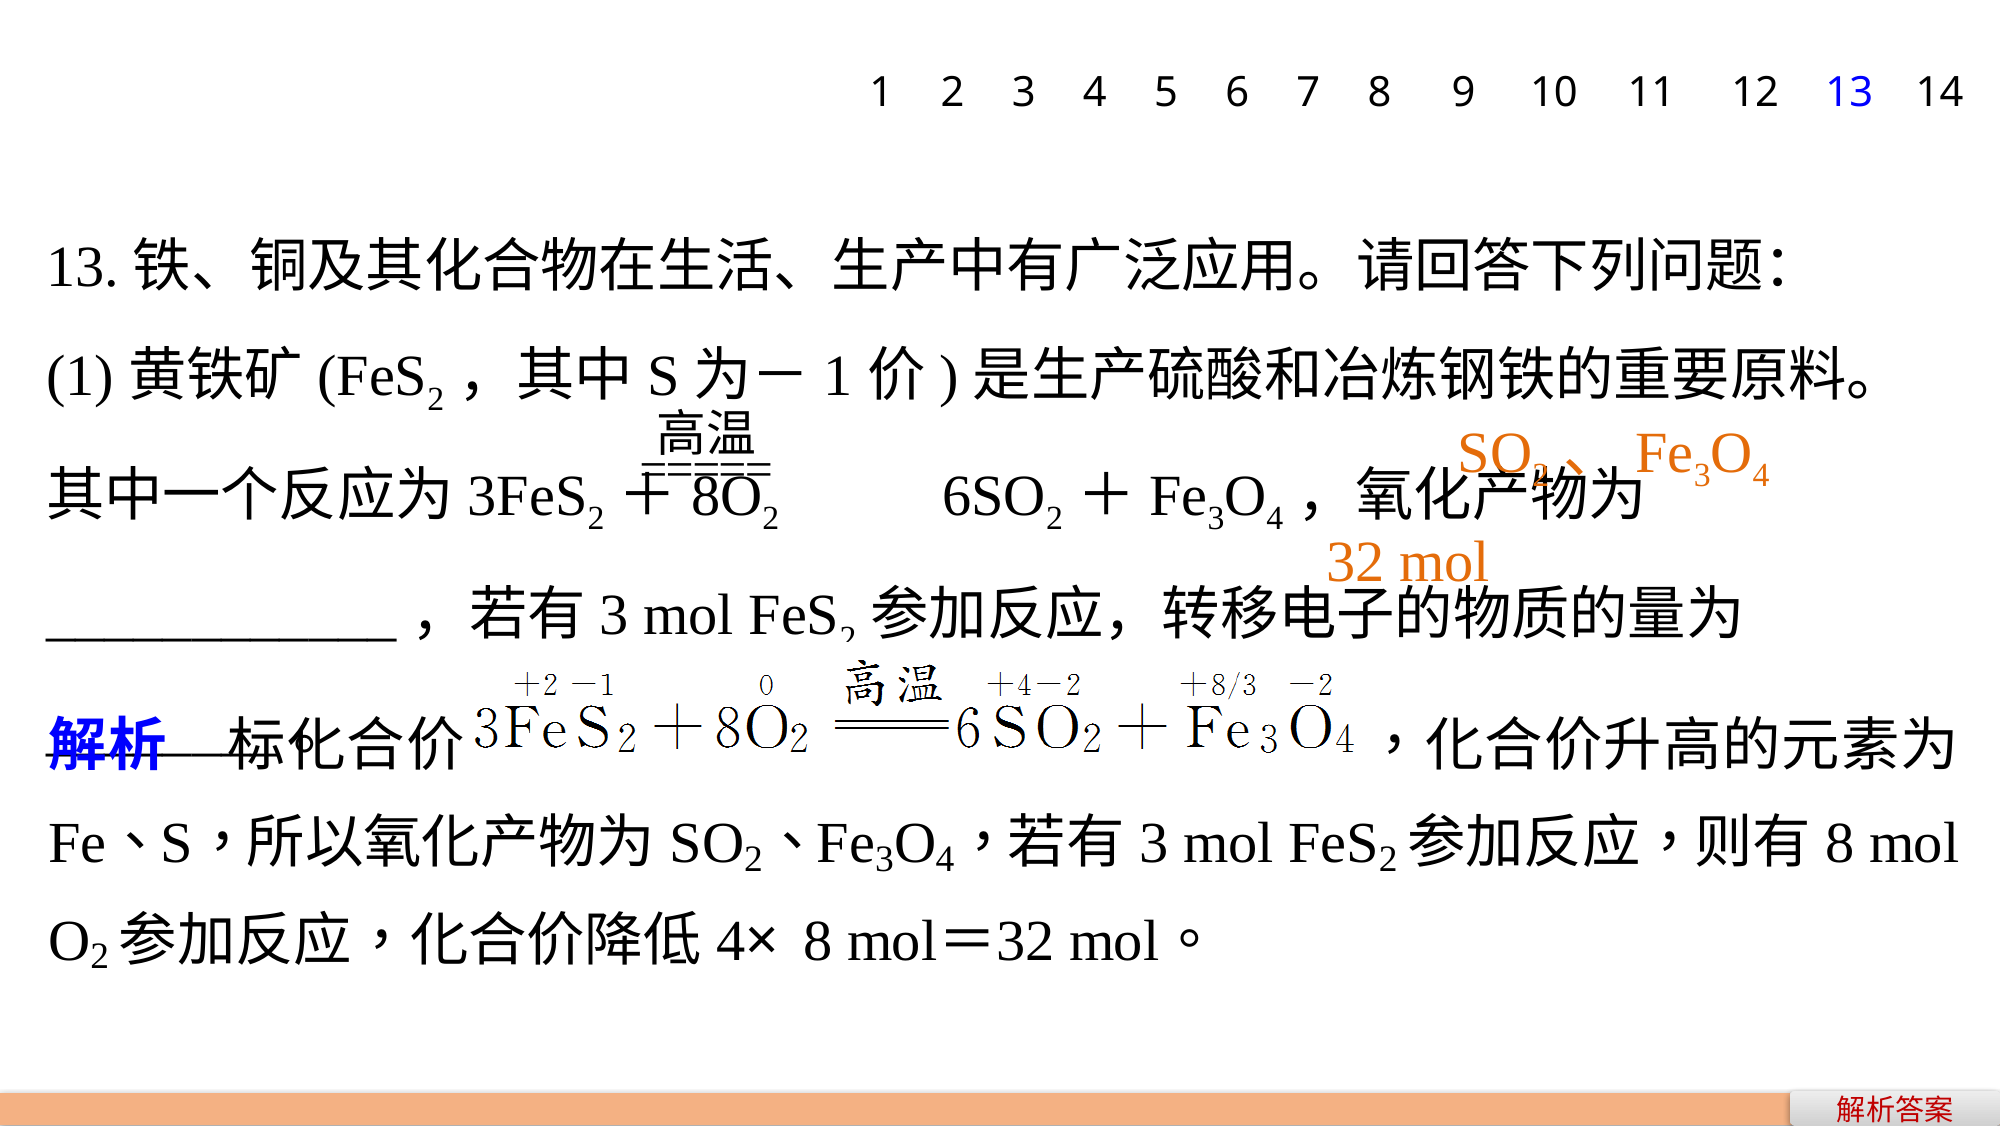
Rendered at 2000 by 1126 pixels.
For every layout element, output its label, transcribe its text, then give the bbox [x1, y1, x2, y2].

text_box 9 [1423, 42, 1496, 137]
text_box 10 [1507, 42, 1599, 137]
text_box 1 [854, 42, 914, 137]
text_box 8 [1352, 42, 1412, 137]
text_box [639, 383, 887, 522]
text_box [0, 1092, 1787, 1126]
text_box 13.铁、铜及其化合物在生活、生产中有广泛应用。请回答下列问题： (1)黄铁矿(FeS2，其中S为－1价)是生产硫酸和冶炼钢铁的重要原料。其中一个反应为3FeS2＋8O2 6SO2＋Fe3O4，氧化产物为____________，若有3 mol FeS2参加反应，转移电子的物质的量为________。 [31, 185, 1922, 769]
text_box 12 [1707, 42, 1800, 137]
text_box 32 mol [1311, 515, 1506, 601]
text_box 13 [1811, 42, 1894, 137]
text_box 7 [1281, 42, 1341, 137]
text_box 4 [1067, 42, 1127, 137]
text_box 6 [1210, 42, 1270, 137]
text_box 5 [1139, 42, 1199, 137]
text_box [48, 633, 1960, 990]
text_box 14 [1905, 42, 1984, 137]
text_box 3 [996, 42, 1056, 137]
text_box 解析答案 [1788, 1089, 2000, 1126]
text_box SO2、Fe3O4 [1442, 406, 1785, 502]
text_box 11 [1610, 42, 1696, 137]
text_box 2 [925, 42, 985, 137]
